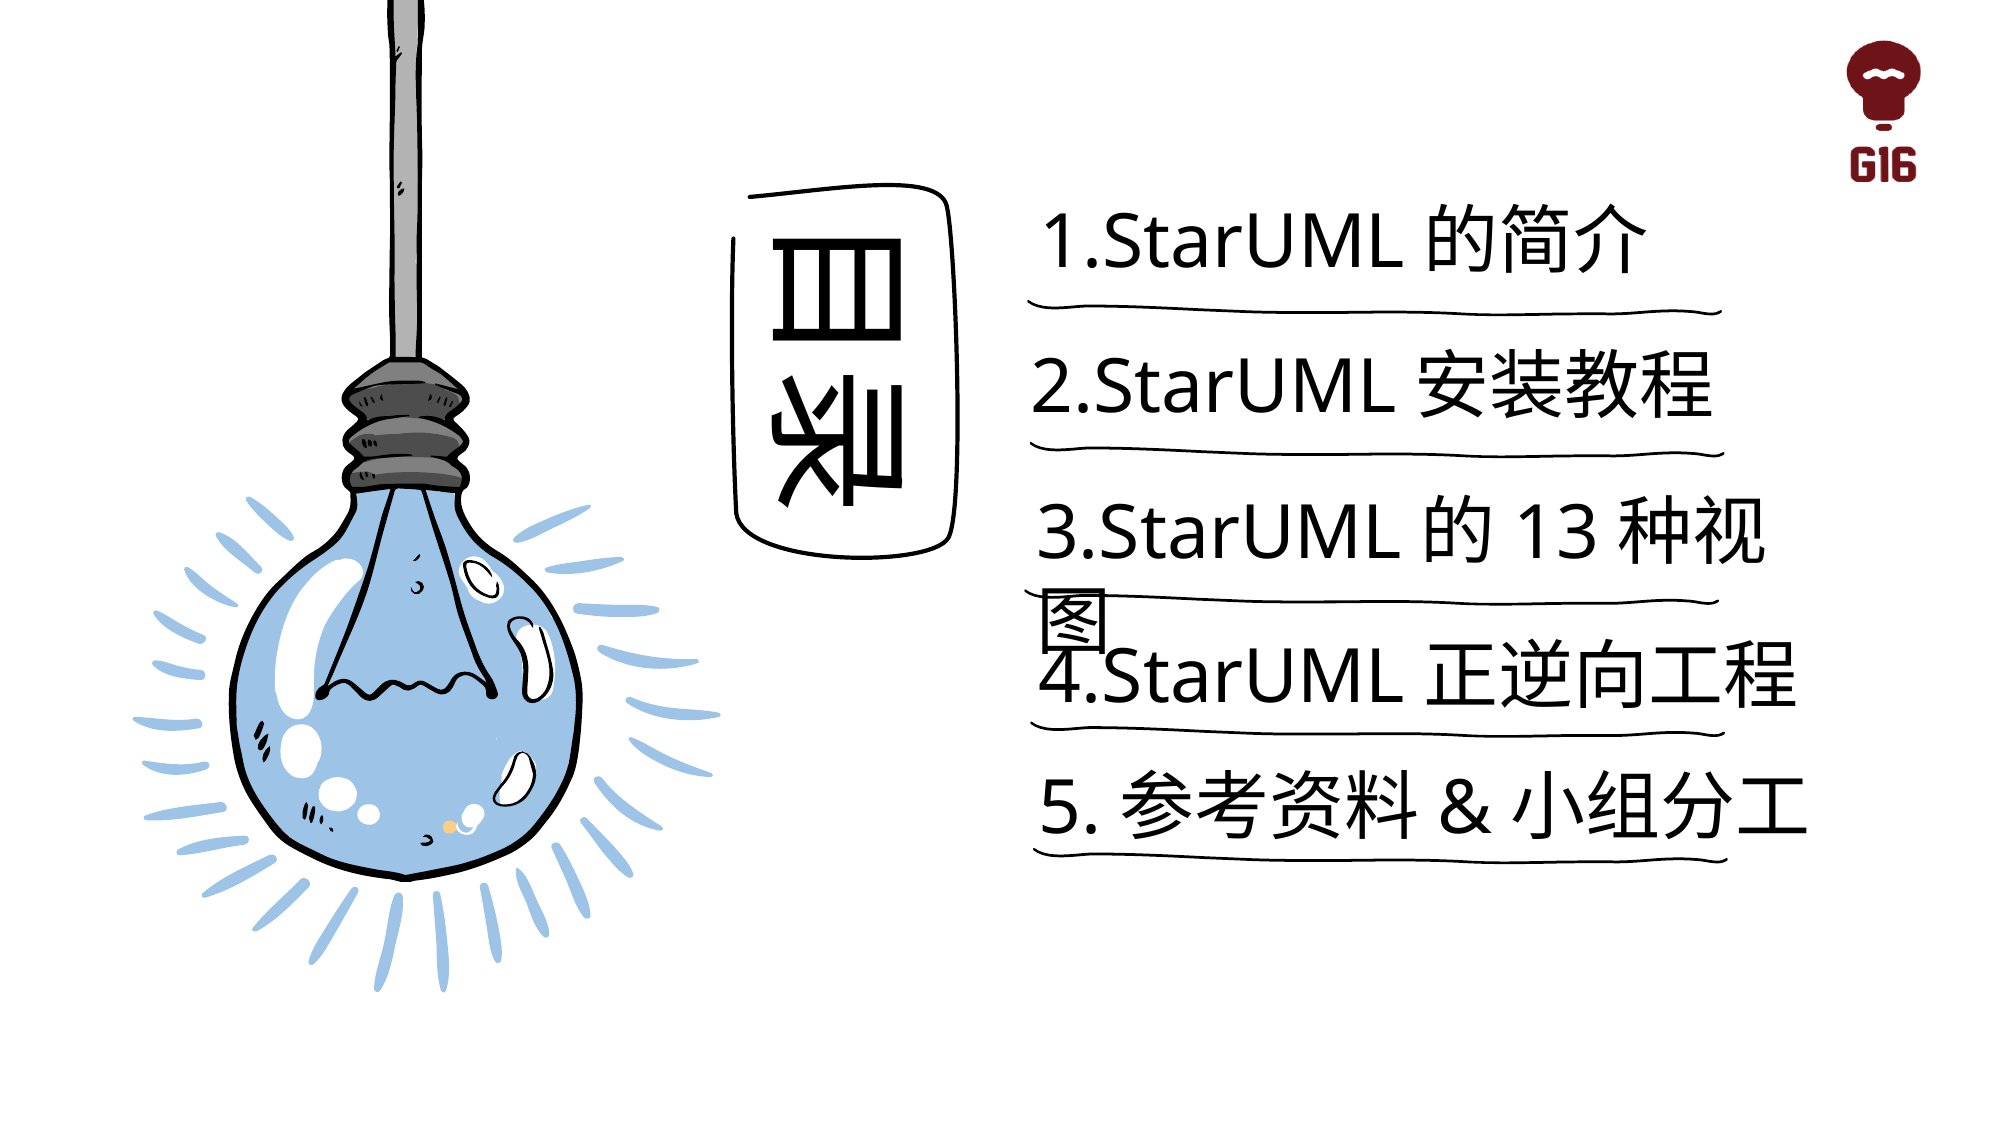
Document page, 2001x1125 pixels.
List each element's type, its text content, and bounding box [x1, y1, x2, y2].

text_box [1024, 589, 1719, 606]
text_box 3.StarUML的13种视图 [1021, 475, 1813, 671]
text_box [131, 0, 722, 994]
text_box 1.StarUML的简介 [1024, 184, 1665, 290]
text_box 4.StarUML正逆向工程 [1024, 619, 1828, 725]
picture [1767, 5, 2000, 206]
text_box 5.参考资料&小组分工 [1024, 751, 1829, 857]
text_box [1029, 441, 1725, 459]
text_box [1027, 299, 1722, 317]
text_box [730, 184, 958, 558]
text_box [1030, 721, 1725, 738]
text_box 2.StarUML安装教程 [1015, 329, 1757, 435]
text_box [1033, 847, 1728, 865]
